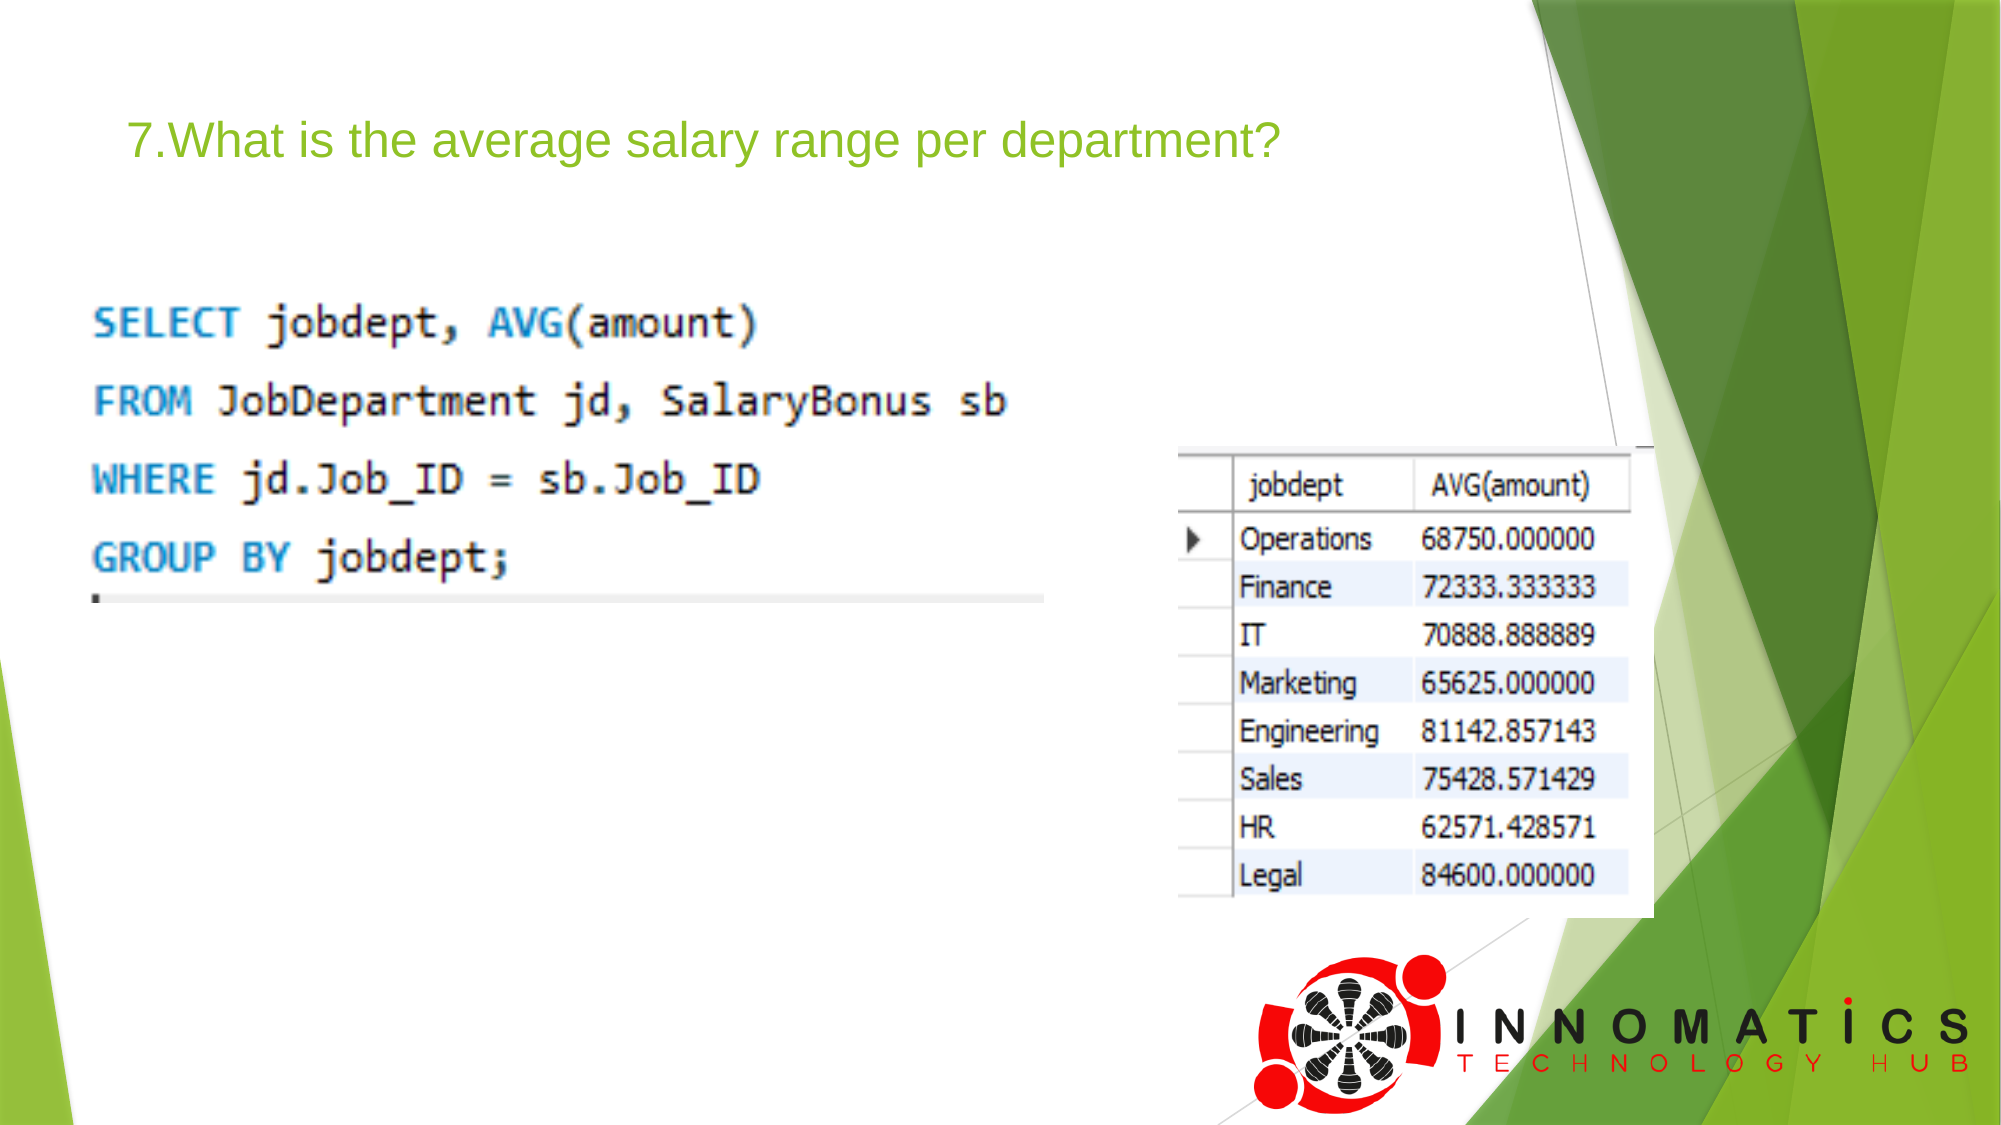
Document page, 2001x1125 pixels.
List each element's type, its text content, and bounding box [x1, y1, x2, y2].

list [58, 290, 1045, 604]
picture [1178, 446, 1654, 918]
picture [1239, 940, 1975, 1125]
title 7.What is the average salary range per department? [111, 99, 1522, 317]
